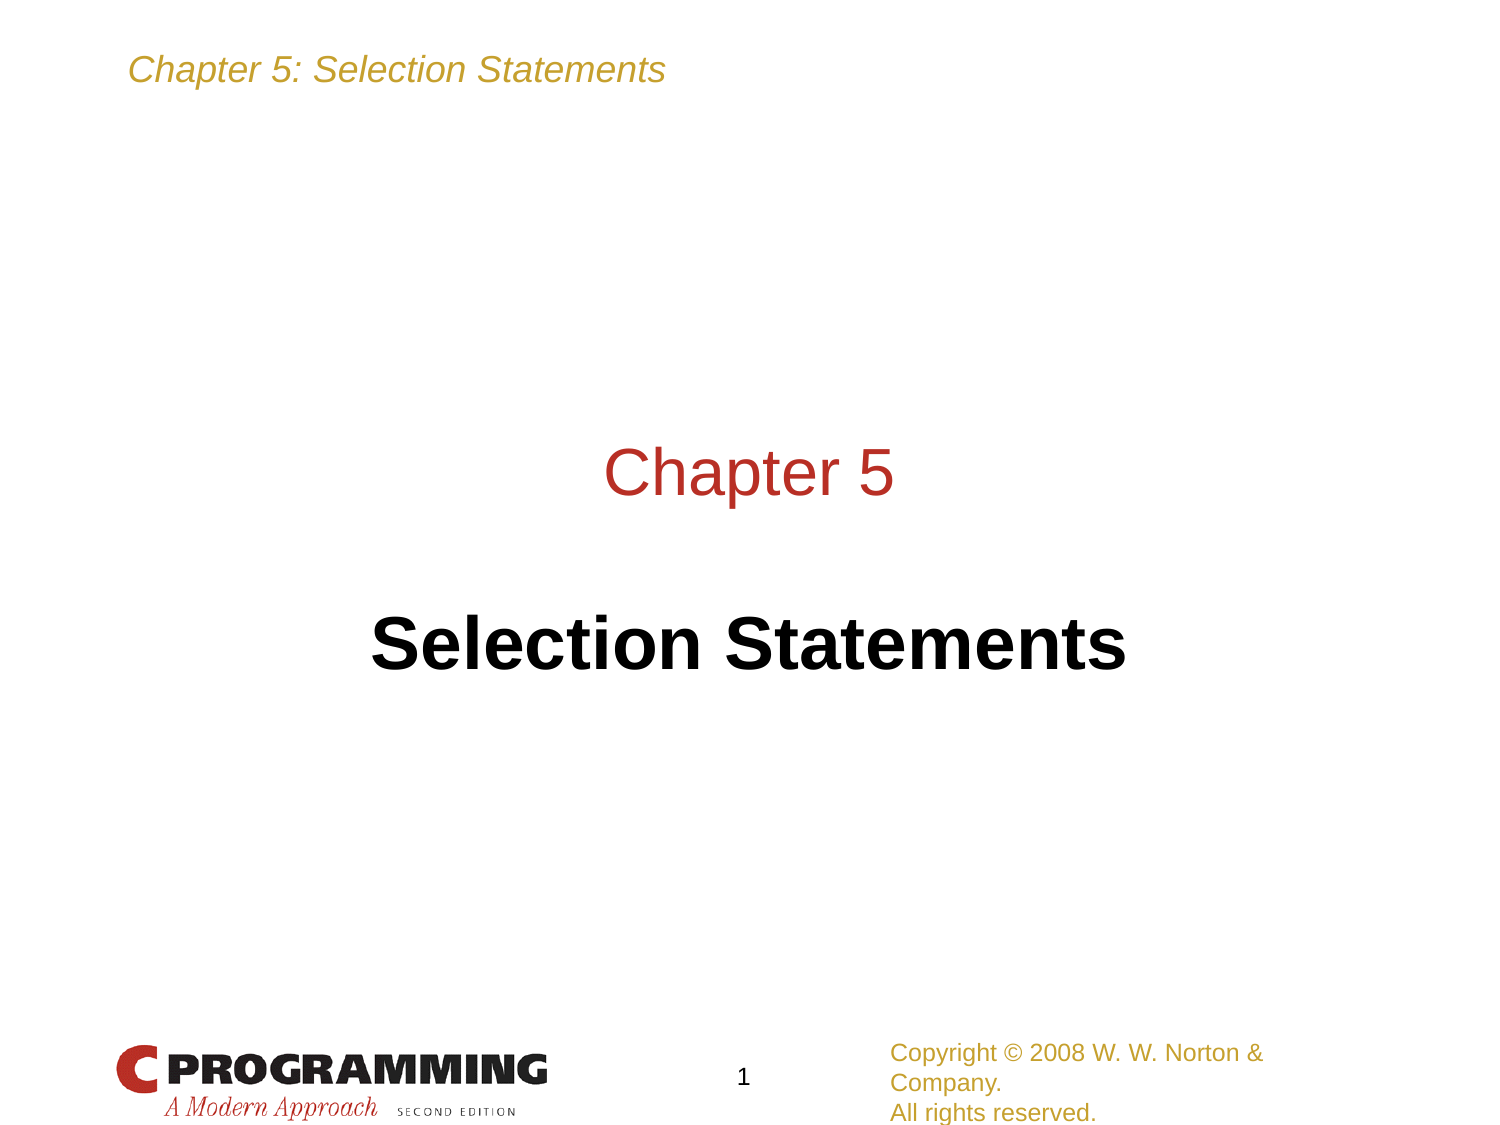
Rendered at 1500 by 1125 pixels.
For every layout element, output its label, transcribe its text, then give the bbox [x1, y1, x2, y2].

slide_number 1 [687, 1049, 801, 1101]
picture [112, 1041, 550, 1123]
subtitle Selection Statements [99, 587, 1400, 925]
footer Copyright © 2008 W. W. Norton & Company. All rights reserved. [874, 1043, 1388, 1119]
title Chapter 5 [112, 375, 1388, 563]
